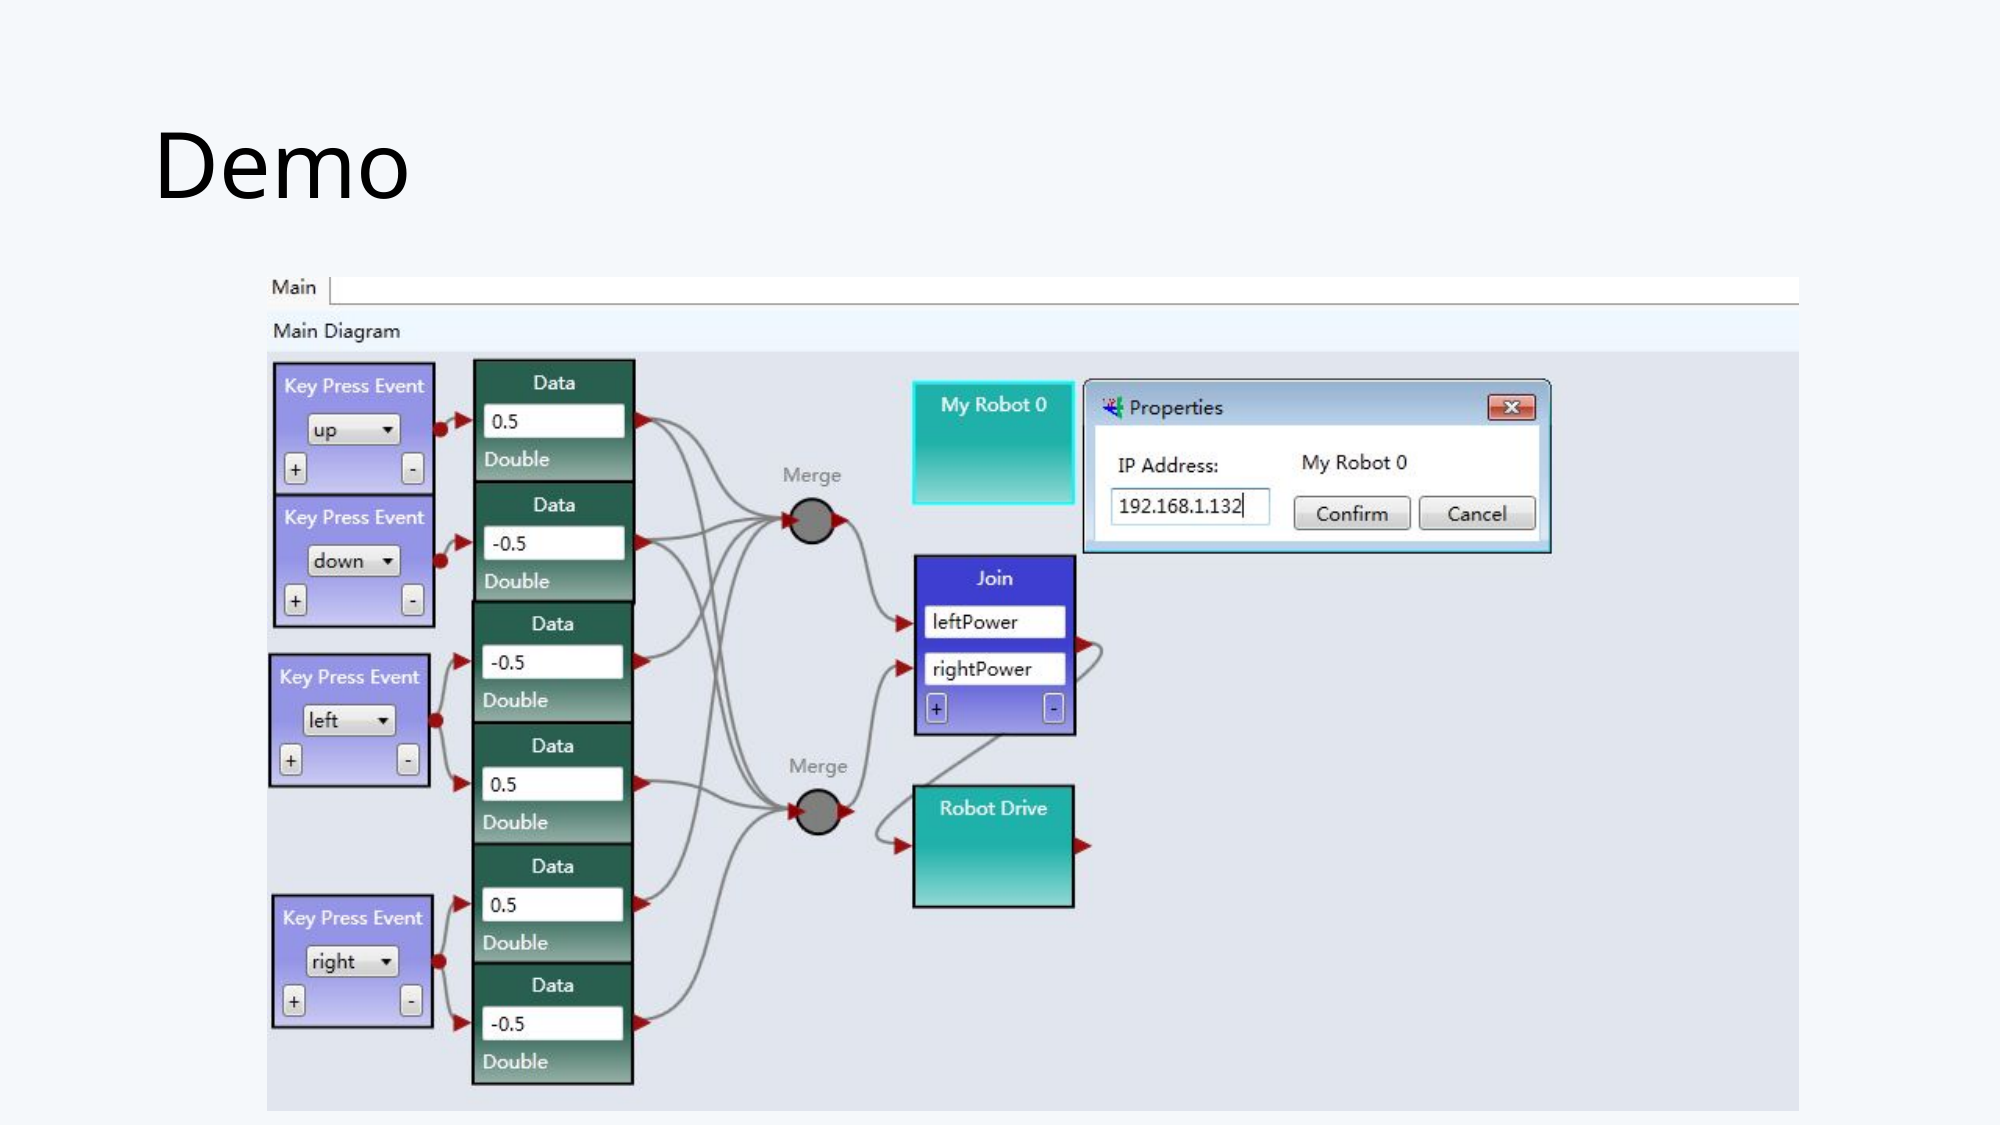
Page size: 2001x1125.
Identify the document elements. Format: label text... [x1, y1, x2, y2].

title Demo [137, 59, 1863, 278]
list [267, 277, 1799, 1111]
